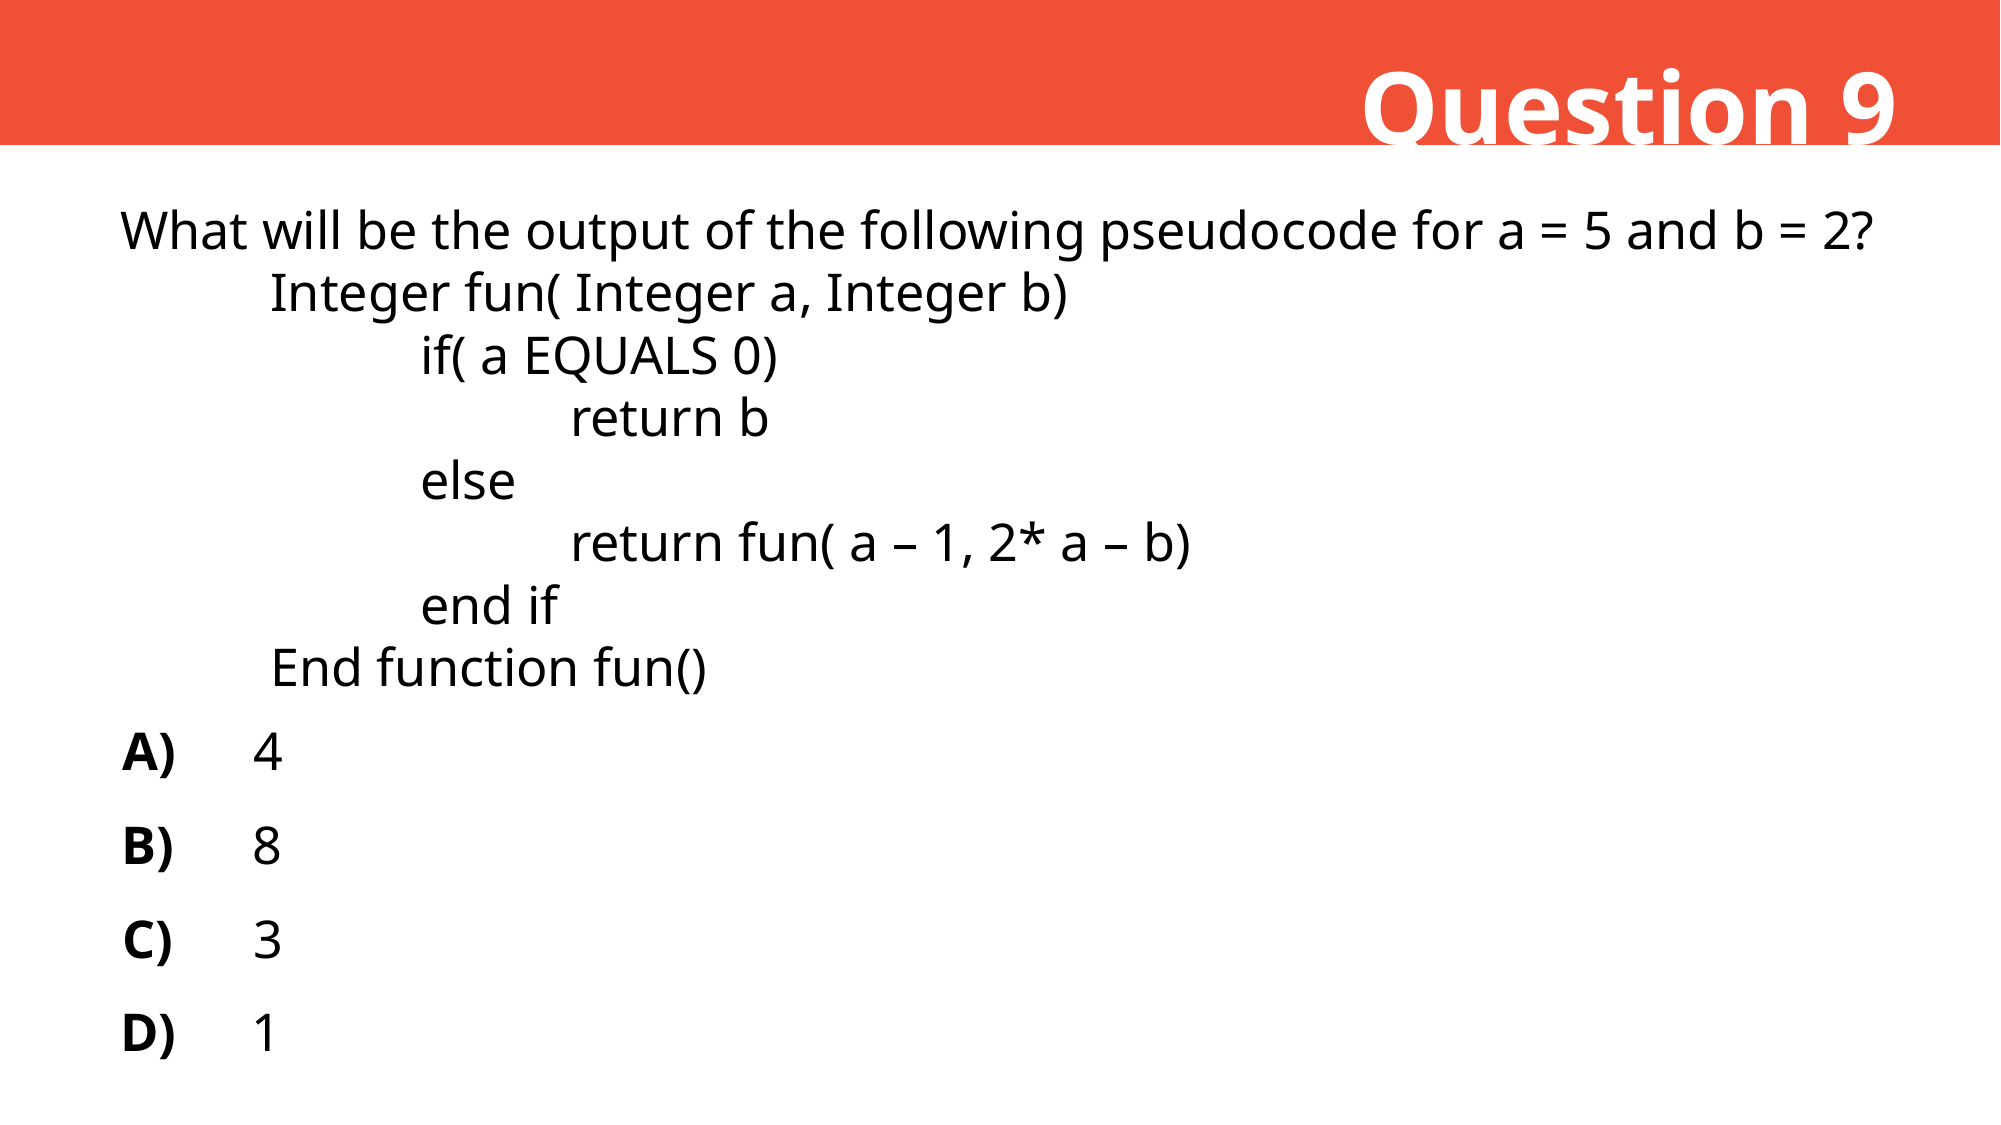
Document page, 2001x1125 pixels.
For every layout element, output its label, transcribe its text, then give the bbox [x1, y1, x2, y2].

text_box What will be the output of the following pseudocode for a = 5 and b = 2? Integer fun( Integer a, Integer b) if( a EQUALS 0) return b else return fun( a – 1, 2* a – b) end if End function fun() [105, 189, 1895, 705]
text_box A) [107, 679, 223, 789]
text_box 8 [237, 773, 1894, 883]
text_box 3 [238, 868, 1896, 977]
text_box D) [105, 960, 220, 1070]
text_box B) [106, 773, 221, 883]
text_box C) [107, 868, 223, 977]
text_box [0, 0, 2000, 147]
text_box 1 [236, 960, 1893, 1070]
text_box 4 [238, 679, 1896, 789]
text_box Question 9 [638, 37, 1914, 173]
